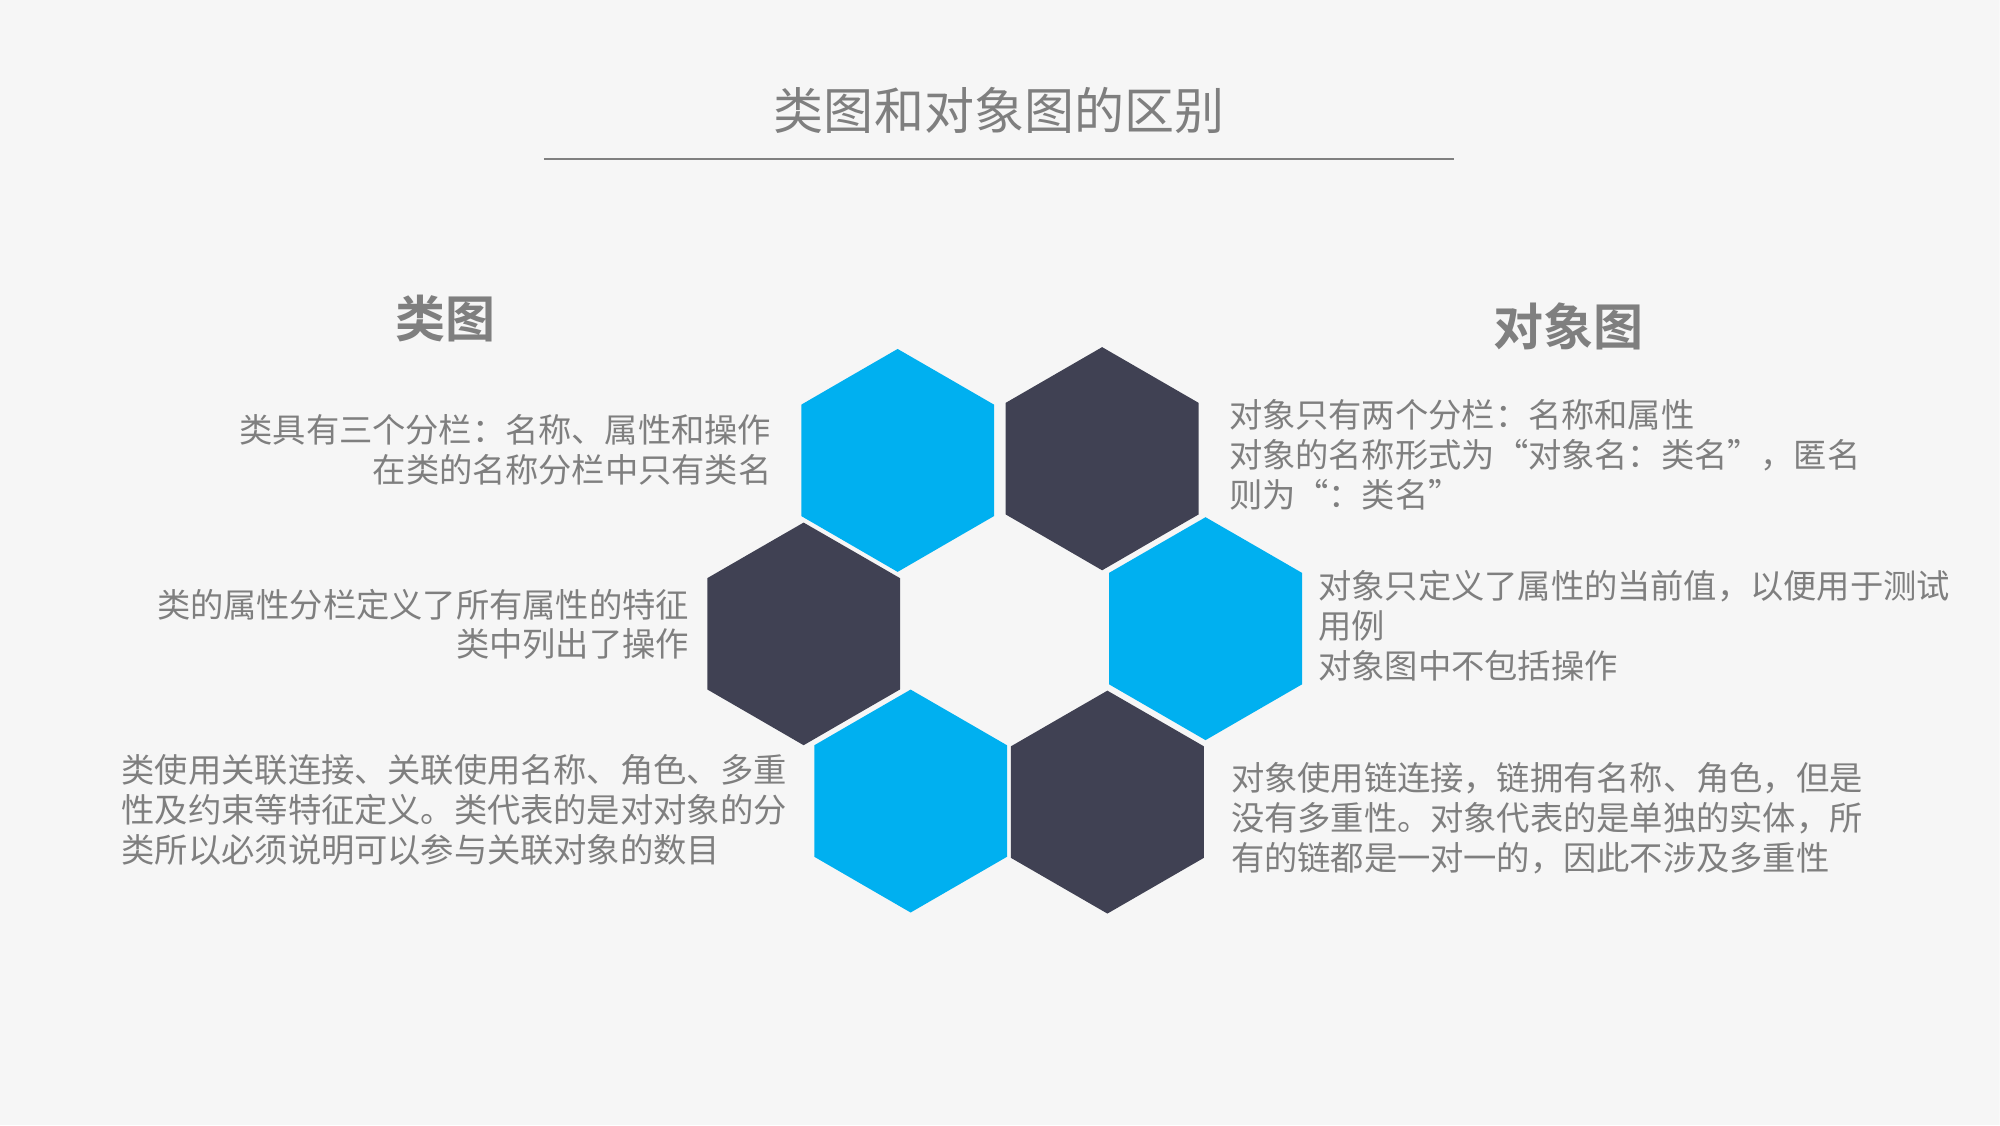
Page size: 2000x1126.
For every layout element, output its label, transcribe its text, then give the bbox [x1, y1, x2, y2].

text_box 类图 [121, 281, 507, 353]
text_box 对象只定义了属性的当前值，以便用于测试用例 对象图中不包括操作 [1307, 560, 1966, 692]
text_box [814, 689, 1008, 913]
text_box [801, 348, 995, 572]
text_box [1109, 517, 1303, 741]
text_box [1005, 347, 1199, 571]
text_box 类的属性分栏定义了所有属性的特征 类中列出了操作 [41, 578, 701, 670]
text_box 类图和对象图的区别 [582, 79, 1416, 140]
text_box 类具有三个分栏：名称、属性和操作 在类的名称分栏中只有类名 [124, 403, 783, 495]
text_box 对象图 [1482, 289, 1869, 361]
text_box 类使用关联连接、关联使用名称、角色、多重性及约束等特征定义。类代表的是对对象的分类所以必须说明可以参与关联对象的数目 [110, 743, 810, 875]
text_box 对象只有两个分栏：名称和属性 对象的名称形式为“对象名：类名”，匿名则为“：类名” [1217, 388, 1877, 520]
text_box [1010, 690, 1204, 914]
text_box 对象使用链连接，链拥有名称、角色，但是没有多重性。对象代表的是单独的实体，所有的链都是一对一的，因此不涉及多重性 [1220, 752, 1879, 883]
text_box [707, 522, 901, 743]
